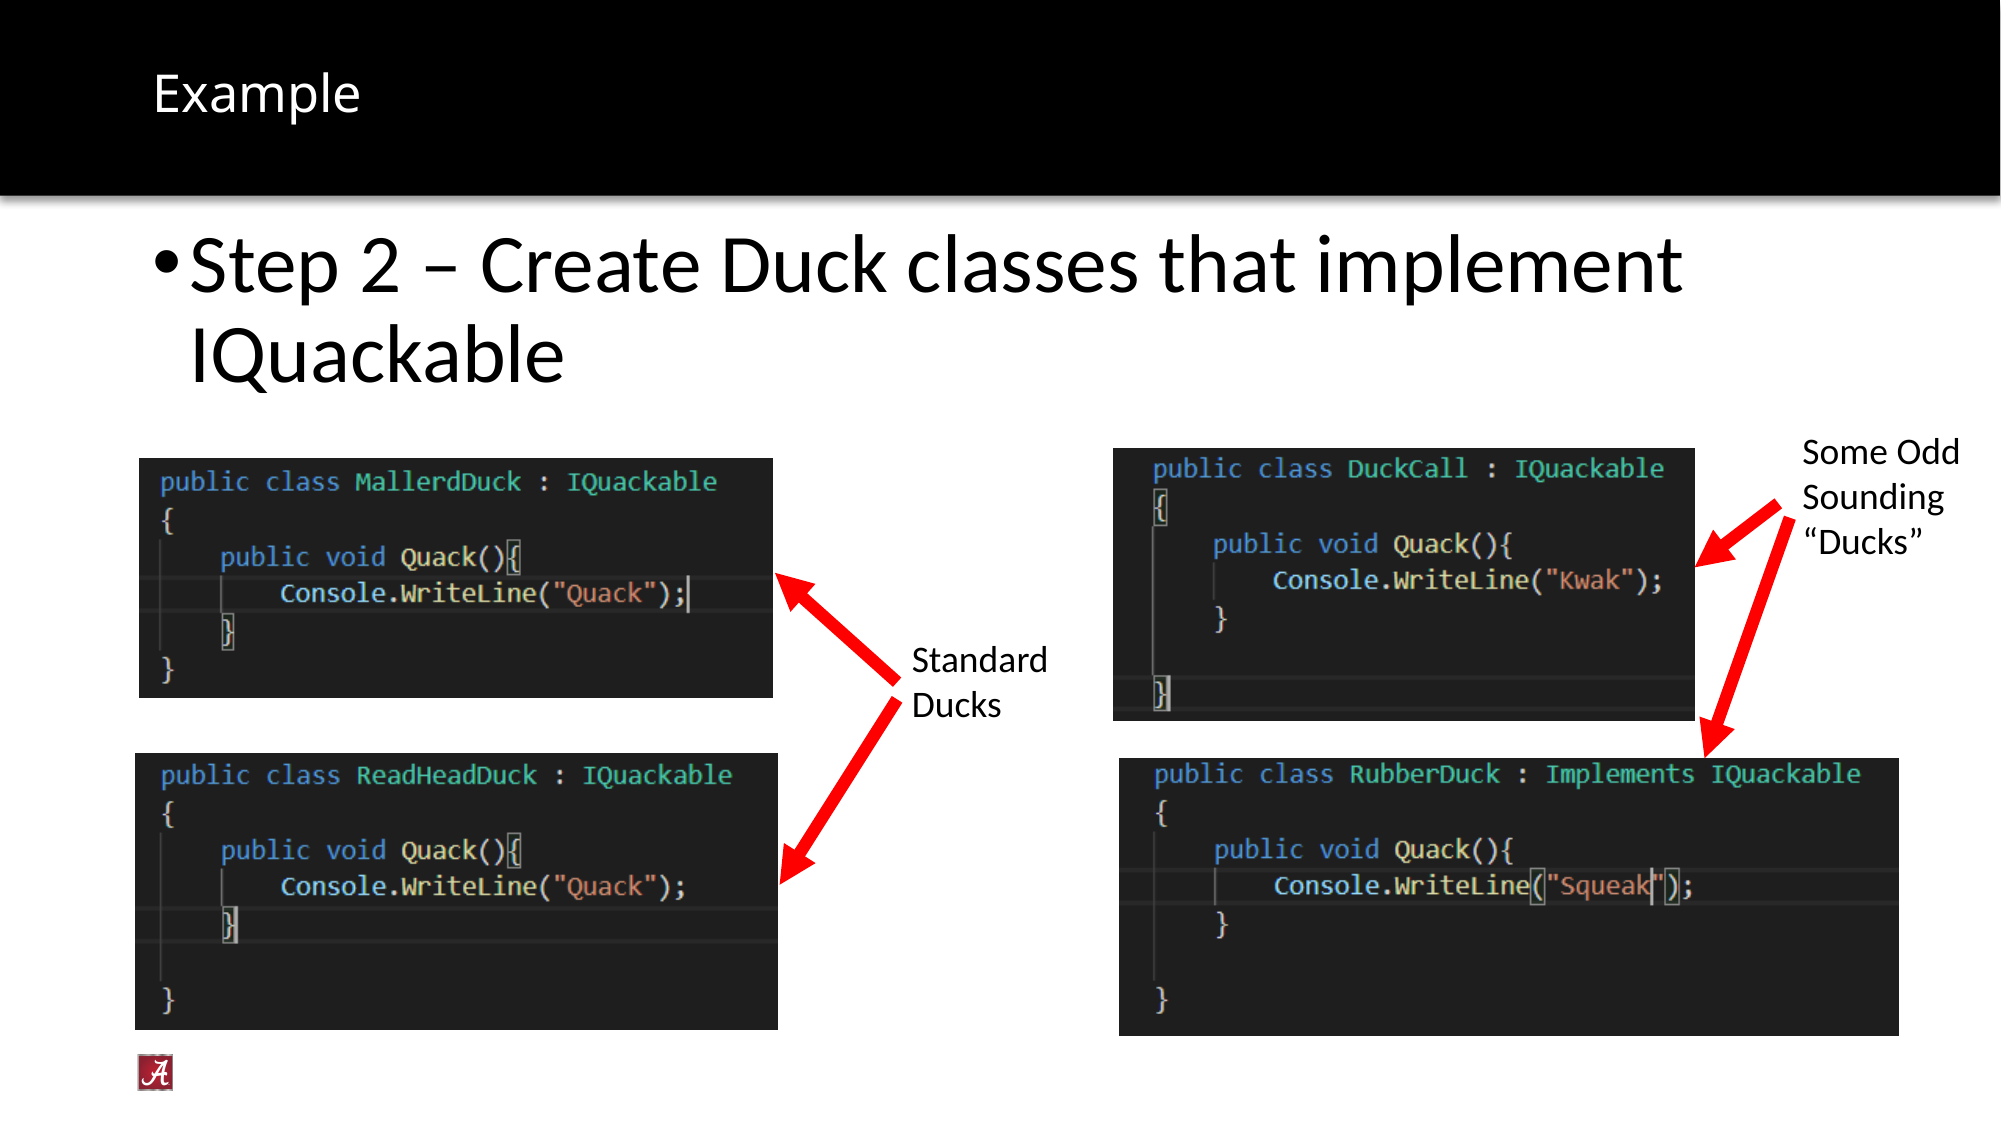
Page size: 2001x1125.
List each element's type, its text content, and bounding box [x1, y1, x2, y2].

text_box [779, 699, 898, 885]
title Example [137, 59, 1863, 196]
text_box Standard Ducks [897, 627, 1071, 733]
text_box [774, 572, 898, 683]
picture [1113, 448, 1695, 721]
list Step 2 – Create Duck classes that implement IQuackable [137, 212, 1863, 1014]
picture [139, 458, 773, 698]
text_box Some Odd Sounding “Ducks” [1787, 420, 2000, 570]
picture [135, 753, 778, 1030]
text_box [1704, 517, 1790, 759]
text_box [1694, 503, 1779, 568]
picture [1119, 758, 1899, 1036]
